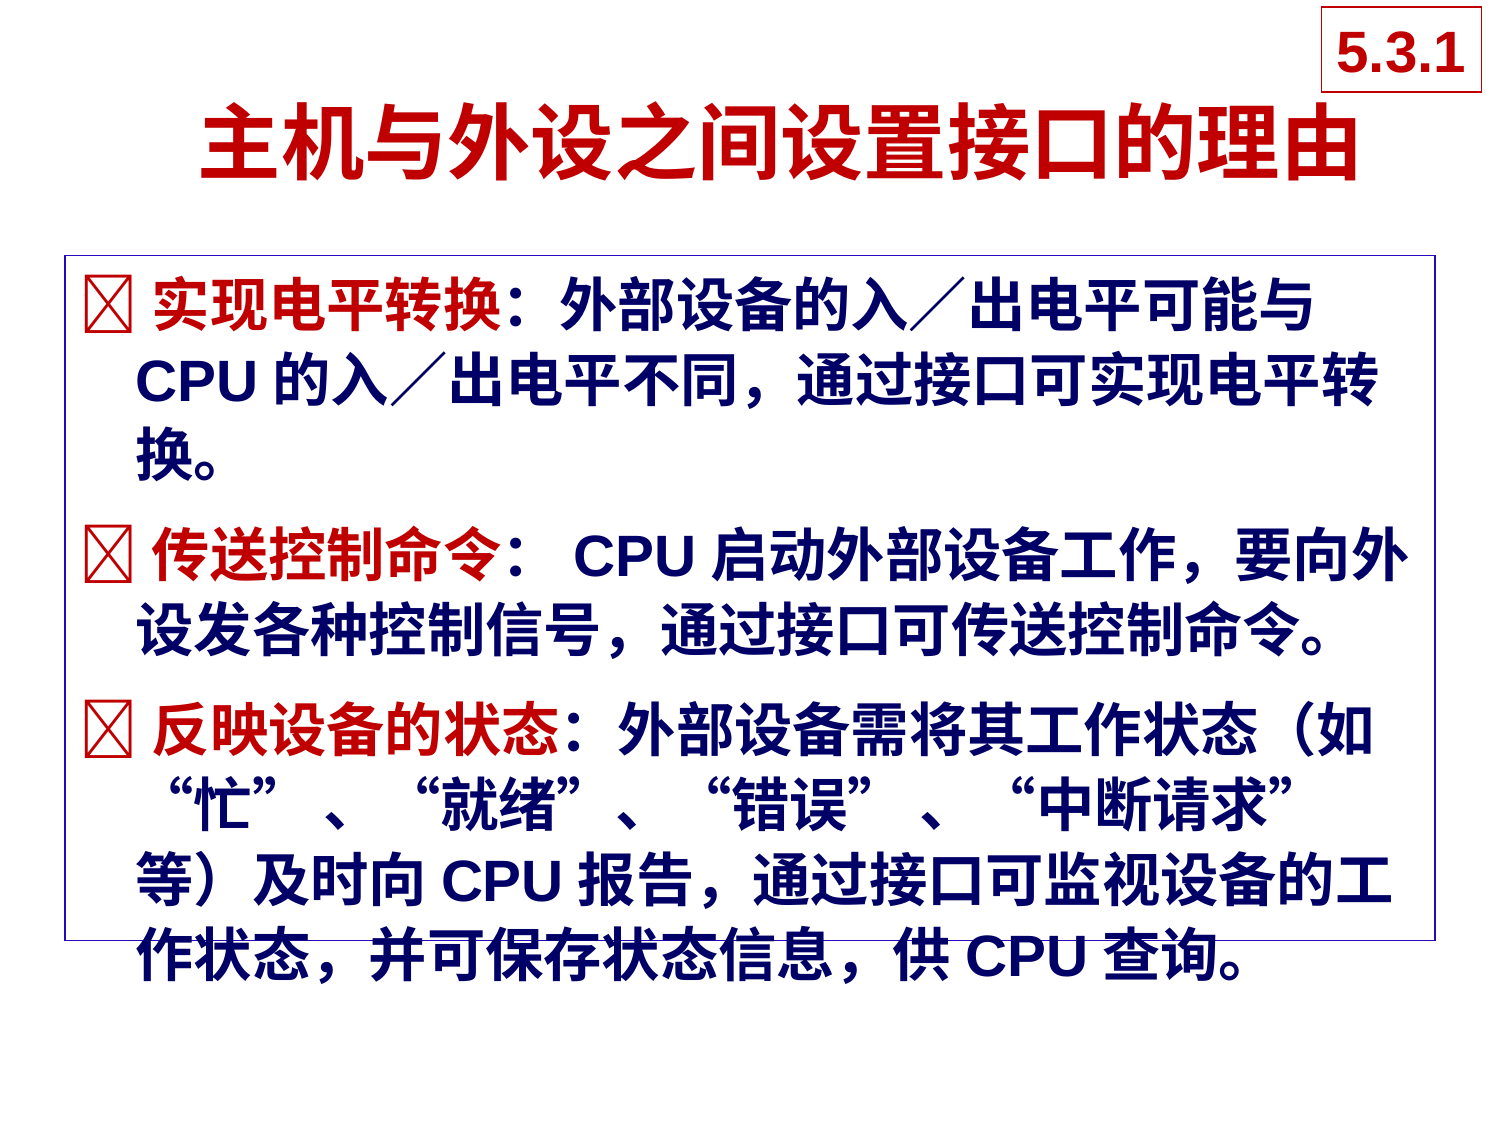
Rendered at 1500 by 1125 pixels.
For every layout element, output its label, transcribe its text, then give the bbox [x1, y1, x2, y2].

title 主机与外设之间设置接口的理由 [182, 77, 1446, 204]
list 实现电平转换：外部设备的入／出电平可能与CPU的入／出电平不同，通过接口可实现电平转换。 传送控制命令：CPU启动外部设备工作，要向外设发各种控制信号，通过接口可传送控制命令。 反映设备的状态：外部设备需将其工作状态（如“忙” 、“就绪”、“错误” 、“中断请求”等）及时向CPU报告，通过接口可监视设备的工作状态，并可保存状态信息，供CPU查询。 [64, 255, 1436, 941]
text_box 5.3.1 [1321, 7, 1482, 92]
